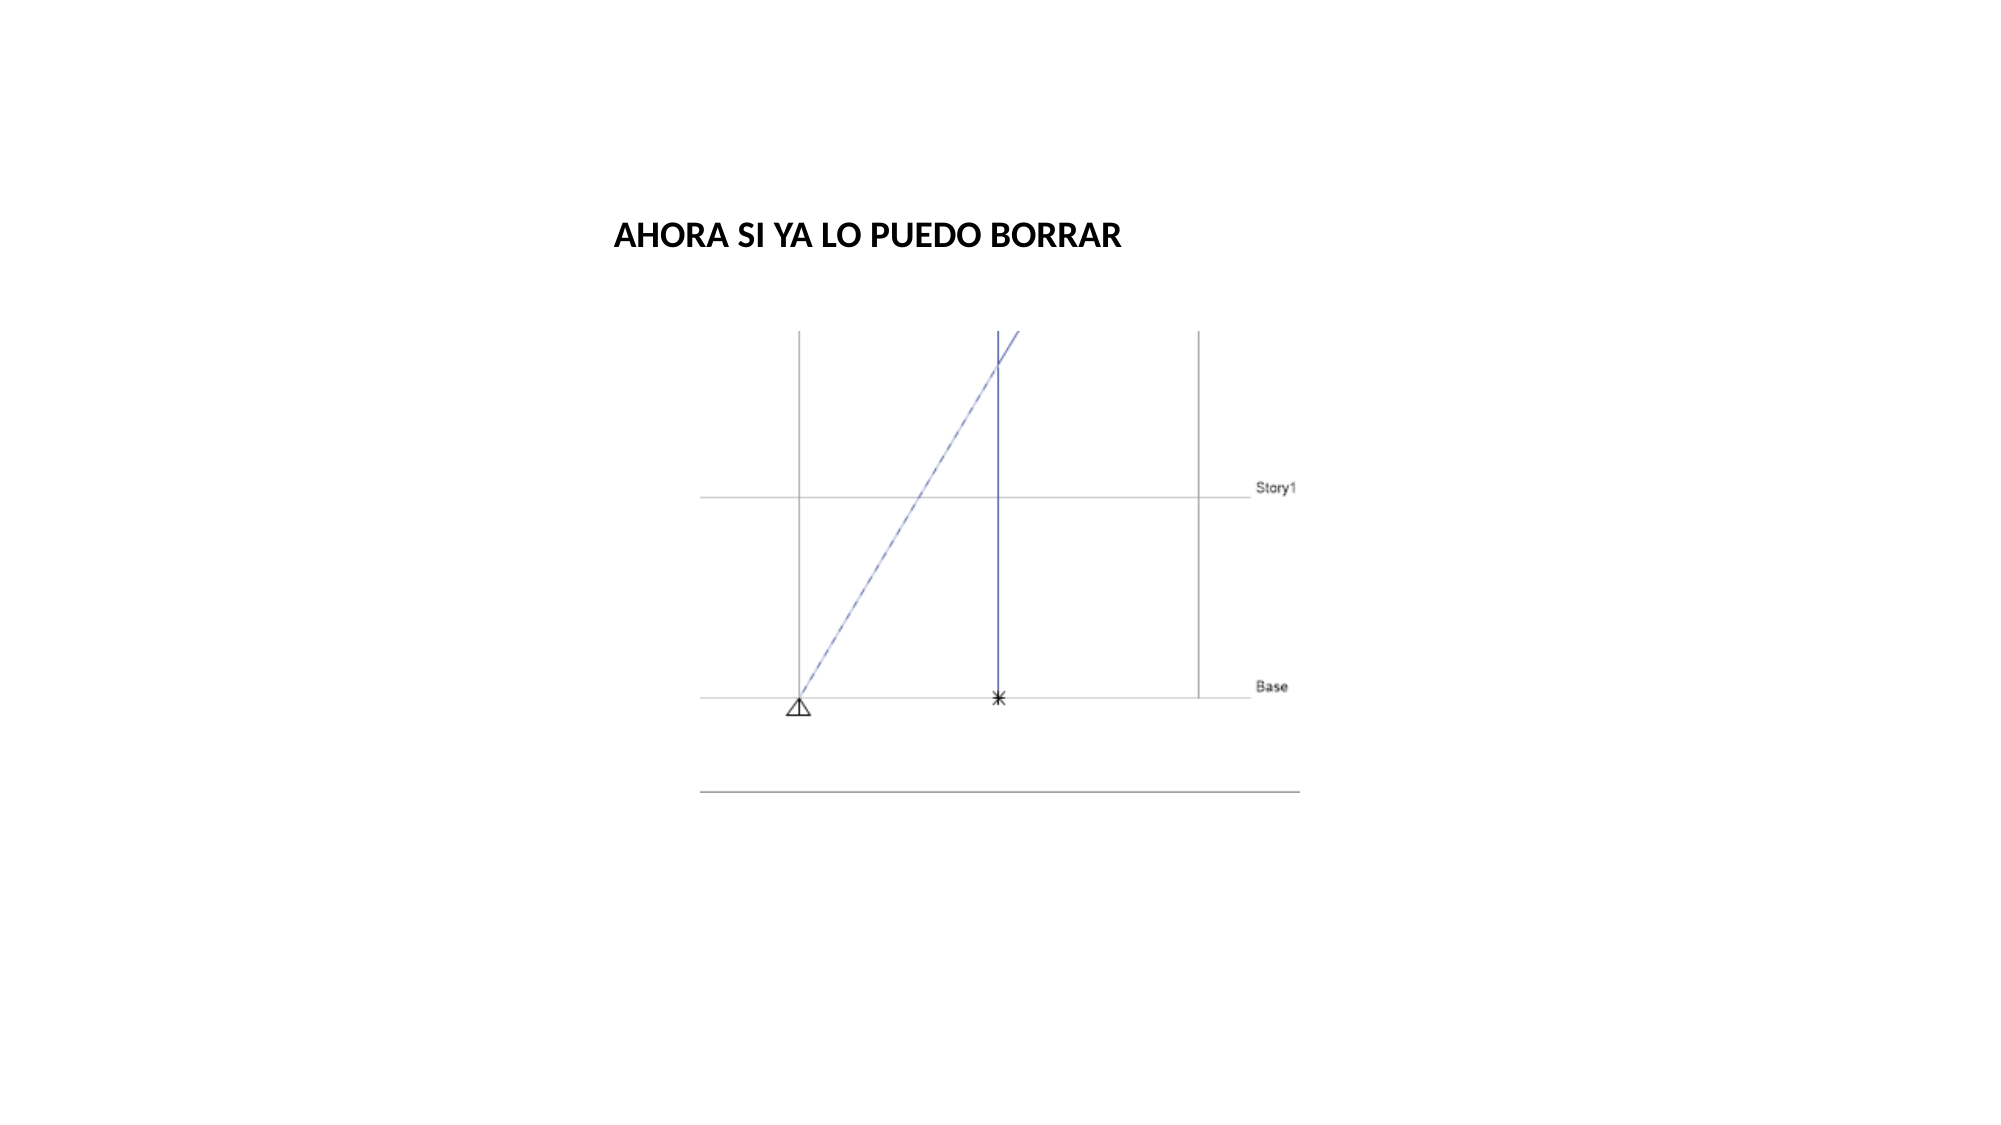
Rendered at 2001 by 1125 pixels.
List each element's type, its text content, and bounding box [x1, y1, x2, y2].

picture [700, 331, 1300, 793]
text_box AHORA SI YA LO PUEDO BORRAR [599, 202, 1198, 263]
